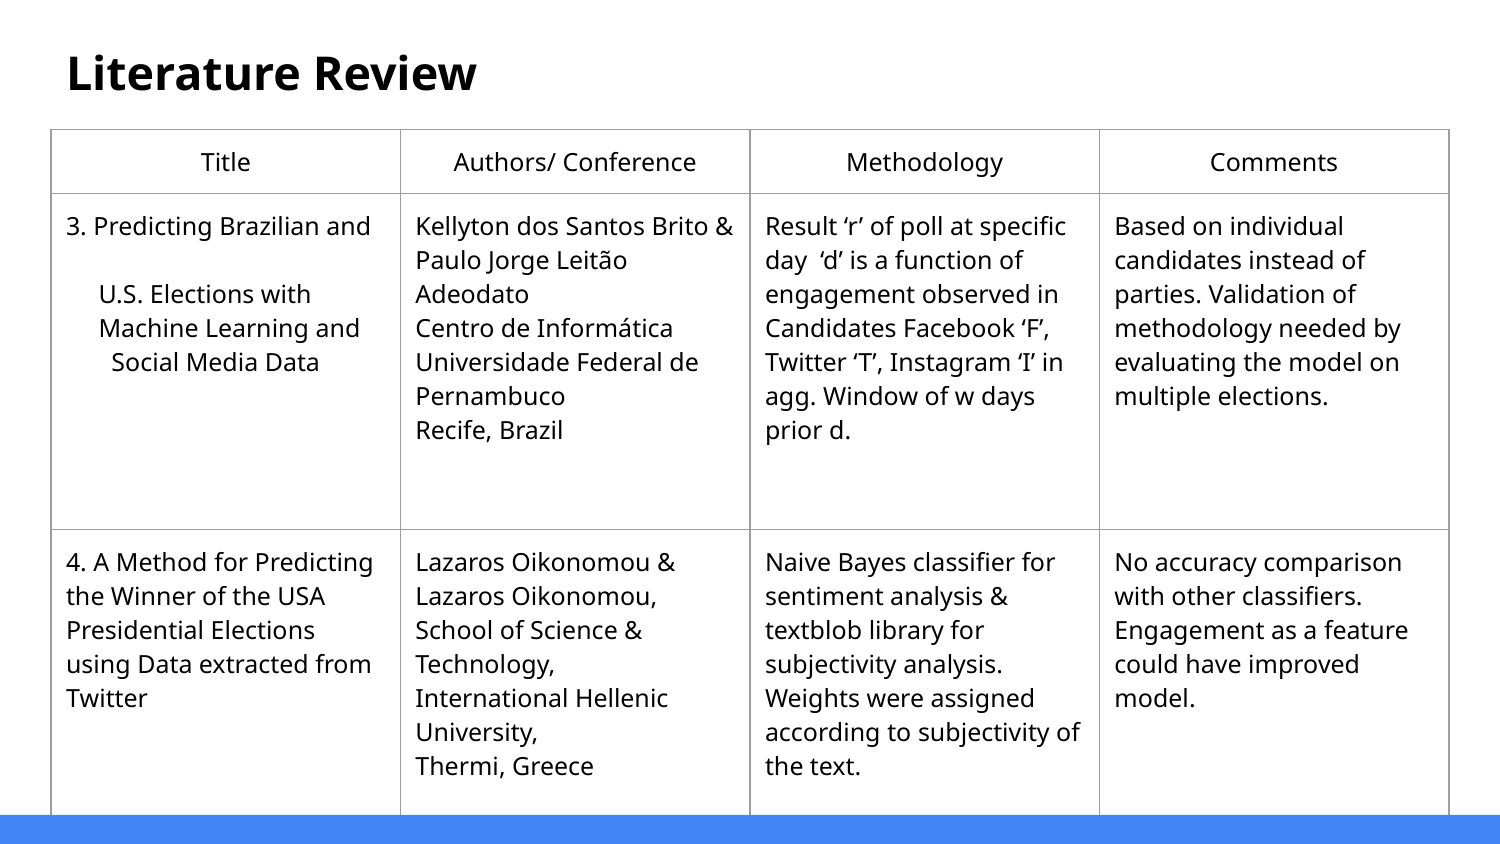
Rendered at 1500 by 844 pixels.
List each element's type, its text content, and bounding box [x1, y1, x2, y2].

table_header Authors/ Conference [401, 130, 749, 193]
table_header Comments [1100, 130, 1448, 193]
table_cell 3. Predicting Brazilian and U.S. Elections with Machine Learning and Social Media Data [52, 194, 400, 529]
table_cell Kellyton dos Santos Brito & Paulo Jorge Leitão Adeodato Centro de Informática Universidade Federal de Pernambuco Recife, Brazil [401, 194, 749, 529]
table_header Title [52, 130, 400, 193]
table_cell Based on individual candidates instead of parties. Validation of methodology needed by evaluating the model on multiple elections. [1100, 194, 1448, 529]
table_cell 4. A Method for Predicting the Winner of the USA Presidential Elections using Data extracted from Twitter [52, 530, 400, 814]
table_header Methodology [751, 130, 1099, 193]
table_cell No accuracy comparison with other classifiers. Engagement as a feature could have improved model. [1100, 530, 1448, 814]
table_cell Result ‘r’ of poll at specific day ‘d’ is a function of engagement observed in Candidates Facebook ‘F’, Twitter ‘T’, Instagram ‘I’ in agg. Window of w days prior d. [751, 194, 1099, 529]
table_cell Naive Bayes classifier for sentiment analysis & textblob library for subjectivity analysis. Weights were assigned according to subjectivity of the text. [751, 530, 1099, 814]
title Literature Review [51, 25, 1449, 120]
text_box [0, 814, 1500, 844]
table_cell Lazaros Oikonomou & Lazaros Oikonomou, School of Science & Technology, International Hellenic University, Thermi, Greece [401, 530, 749, 814]
